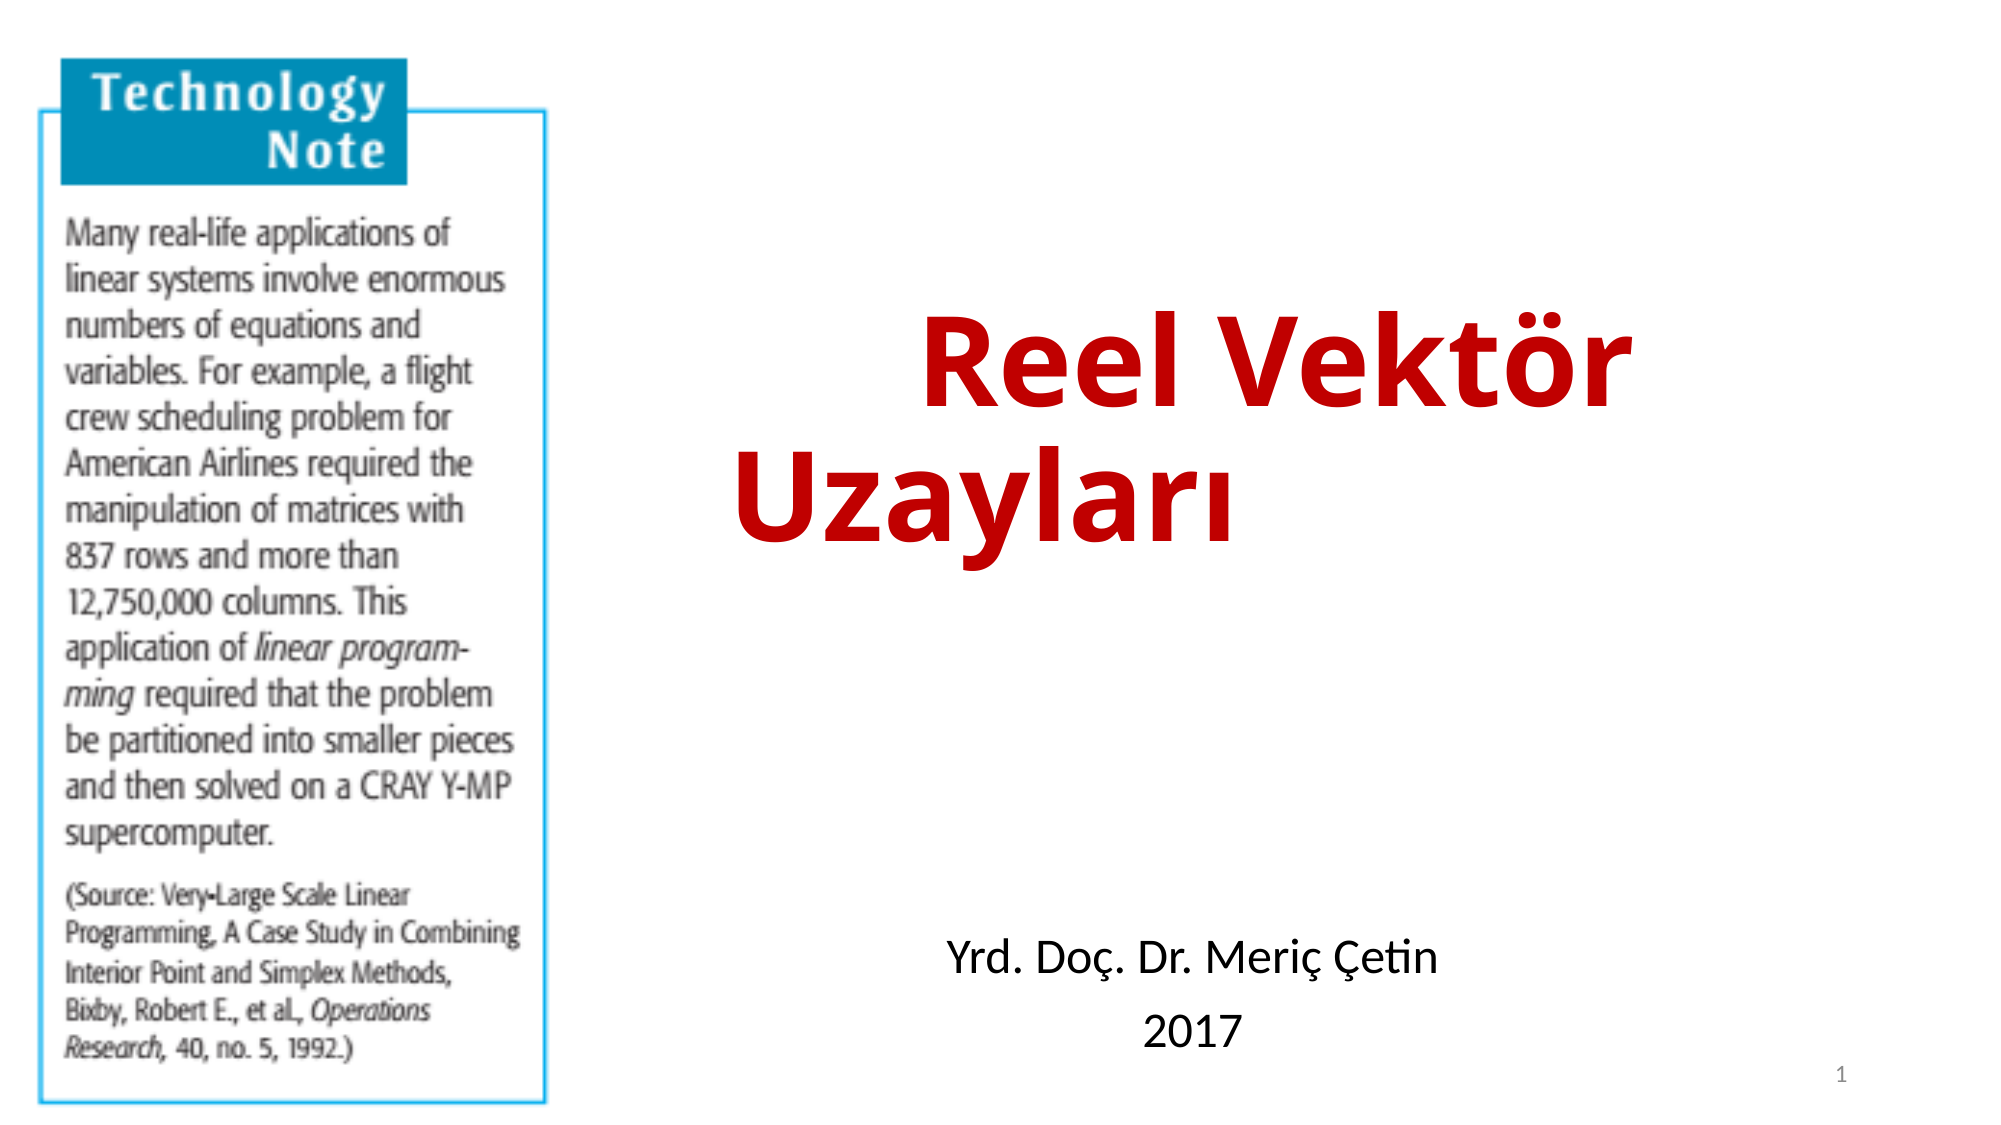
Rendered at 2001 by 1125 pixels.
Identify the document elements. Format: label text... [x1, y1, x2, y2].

title Reel Vektör Uzayları [567, 184, 1750, 576]
slide_number 1 [1412, 1042, 1863, 1103]
text_box Yrd. Doç. Dr. Meriç Çetin 2017 [567, 922, 1863, 1073]
picture [4, 19, 567, 1125]
